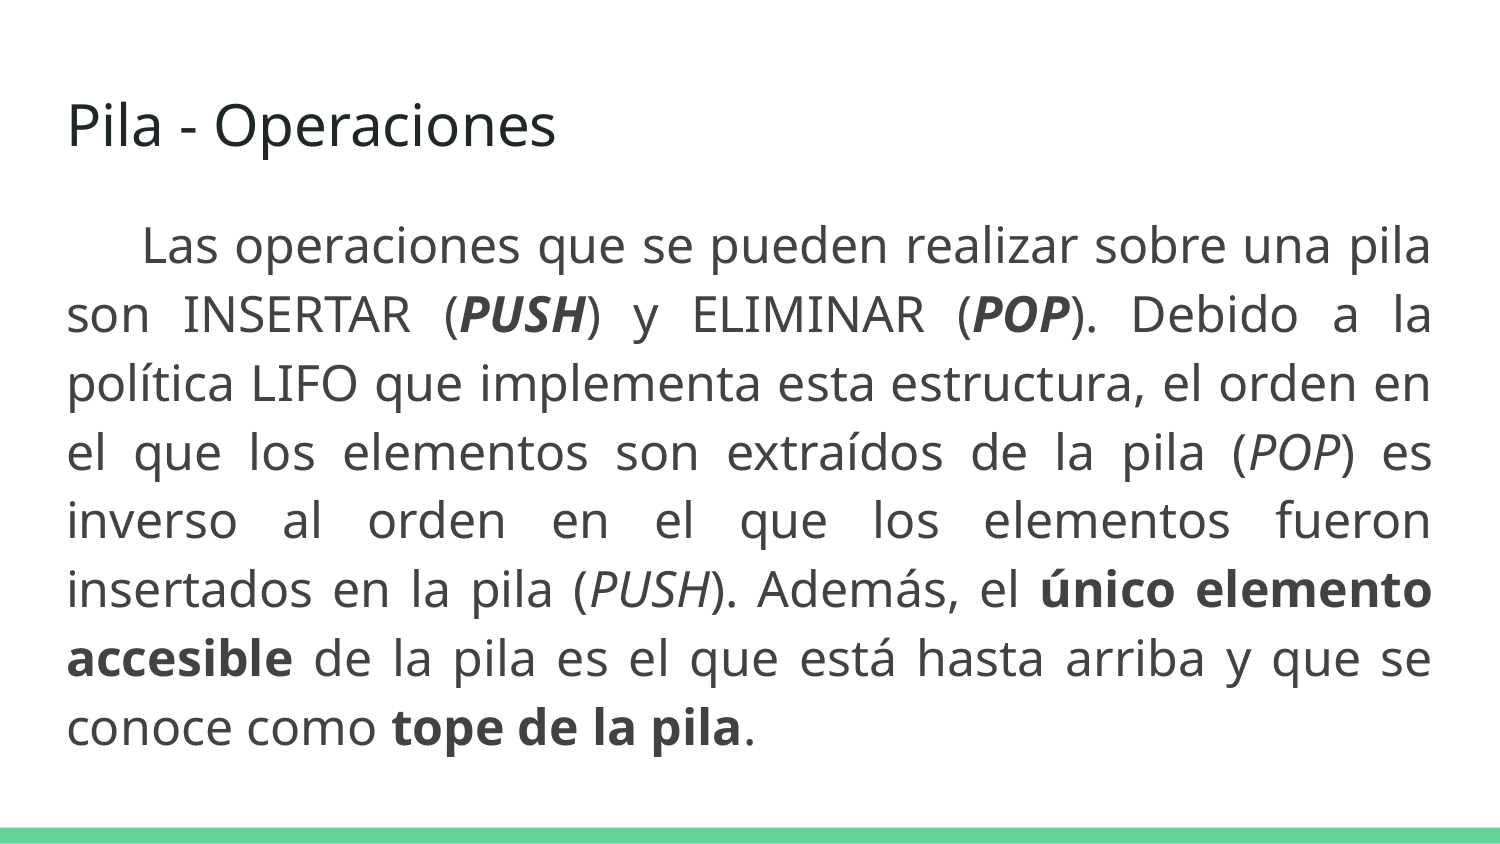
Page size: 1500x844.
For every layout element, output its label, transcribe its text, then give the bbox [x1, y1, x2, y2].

title Pila - Operaciones [51, 72, 1449, 167]
list Las operaciones que se pueden realizar sobre una pila son INSERTAR (PUSH) y ELIMINAR (POP). Debido a la política LIFO que implementa esta estructura, el orden en el que los elementos son extraídos de la pila (POP) es inverso al orden en el que los elementos fueron insertados en la pila (PUSH). Además, el único elemento accesible de la pila es el que está hasta arriba y que se conoce como tope de la pila. [51, 189, 1449, 808]
